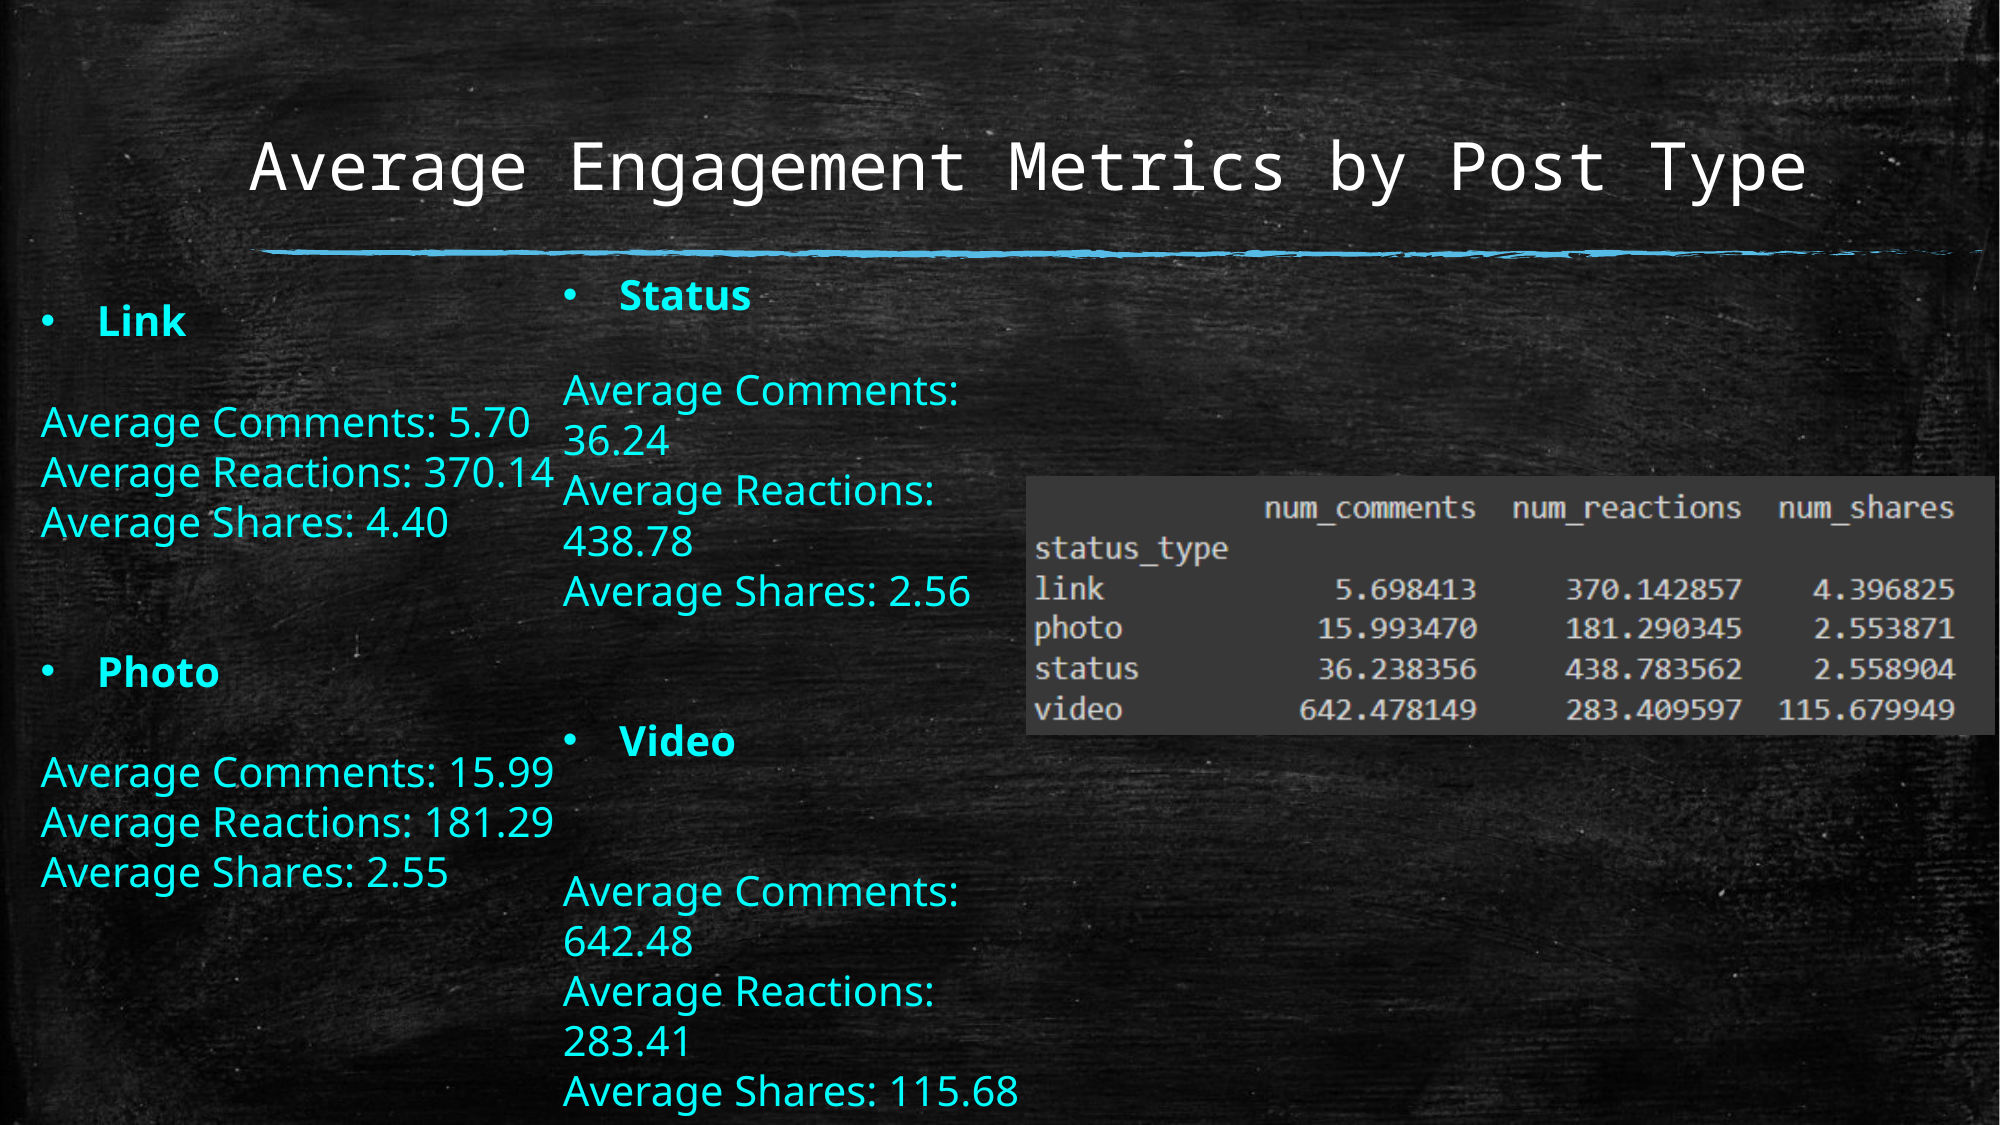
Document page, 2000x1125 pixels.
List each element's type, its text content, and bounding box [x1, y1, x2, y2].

picture [1026, 476, 1995, 735]
text_box Status Average Comments: 36.24 Average Reactions: 438.78 Average Shares: 2.56 Video Average Comments: 642.48 Average Reactions: 283.41 Average Shares: 115.68 [547, 261, 1064, 1122]
text_box Link Average Comments: 5.70 Average Reactions: 370.14 Average Shares: 4.40 Photo Average Comments: 15.99 Average Reactions: 181.29 Average Shares: 2.55 [25, 237, 867, 1054]
title Average Engagement Metrics by Post Type [55, 45, 2000, 213]
